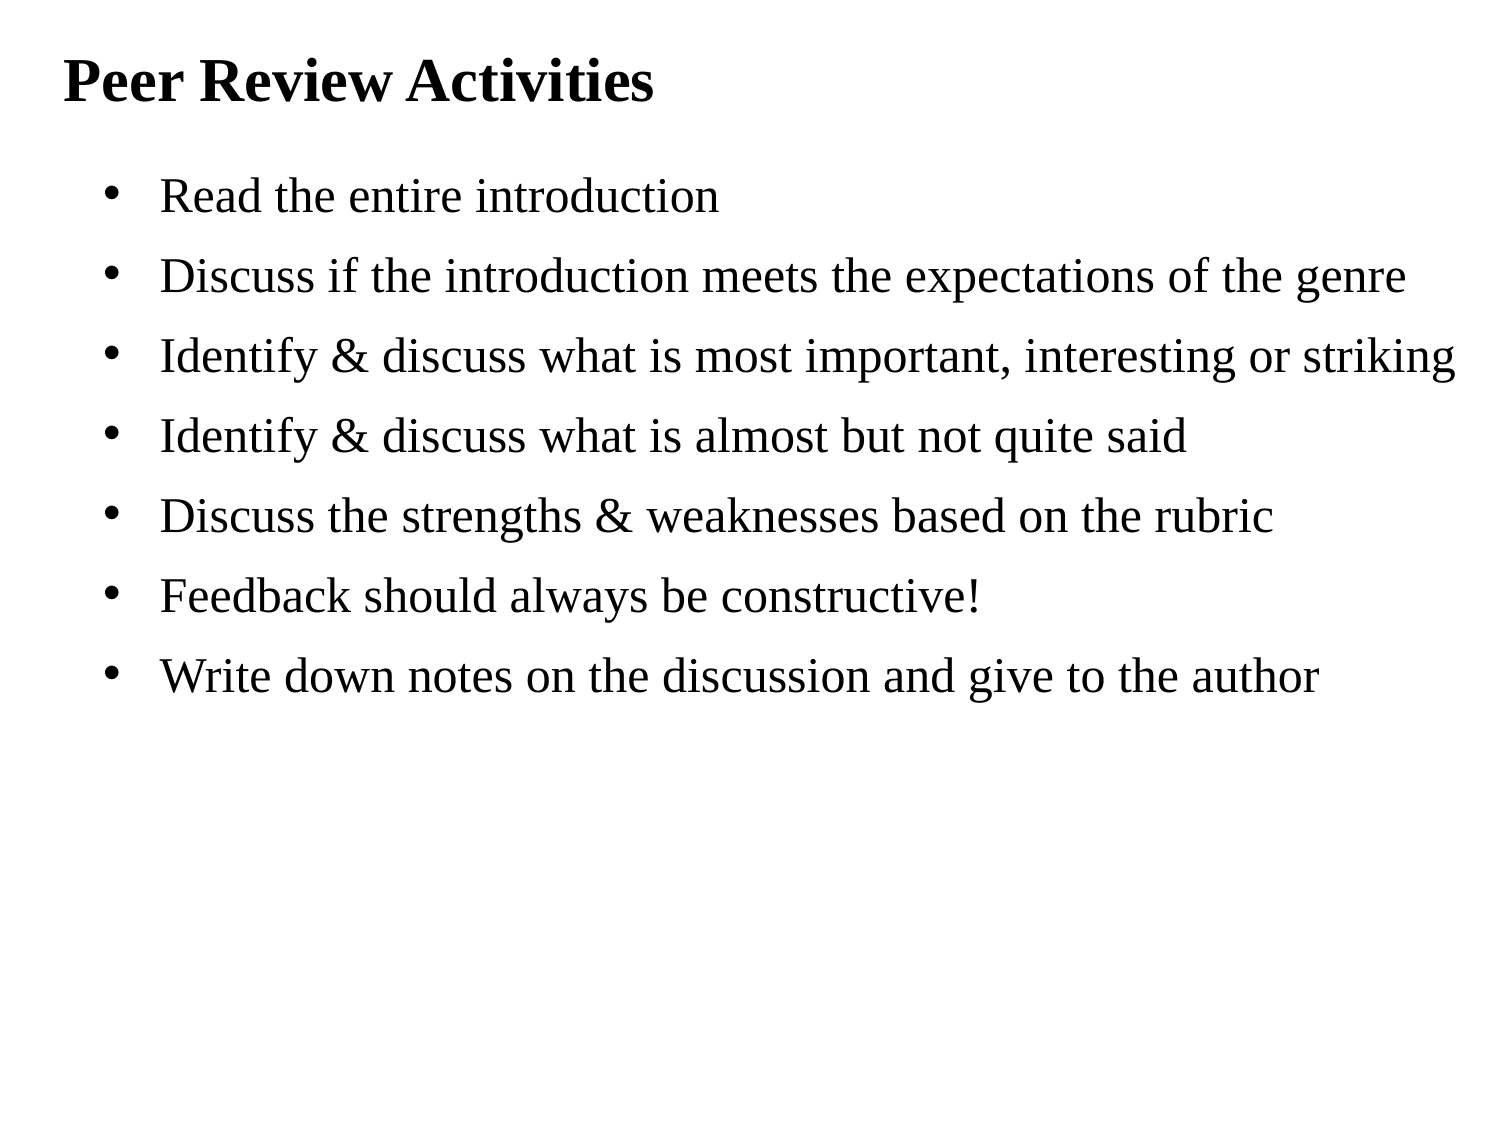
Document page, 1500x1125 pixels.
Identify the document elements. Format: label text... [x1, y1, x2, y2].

text_box Read the entire introduction Discuss if the introduction meets the expectations of the genre Identify & discuss what is most important, interesting or striking Identify & discuss what is almost but not quite said Discuss the strengths & weaknesses based on the rubric Feedback should always be constructive! Write down notes on the discussion and give to the author [88, 155, 1475, 710]
text_box Peer Review Activities [48, 31, 671, 122]
